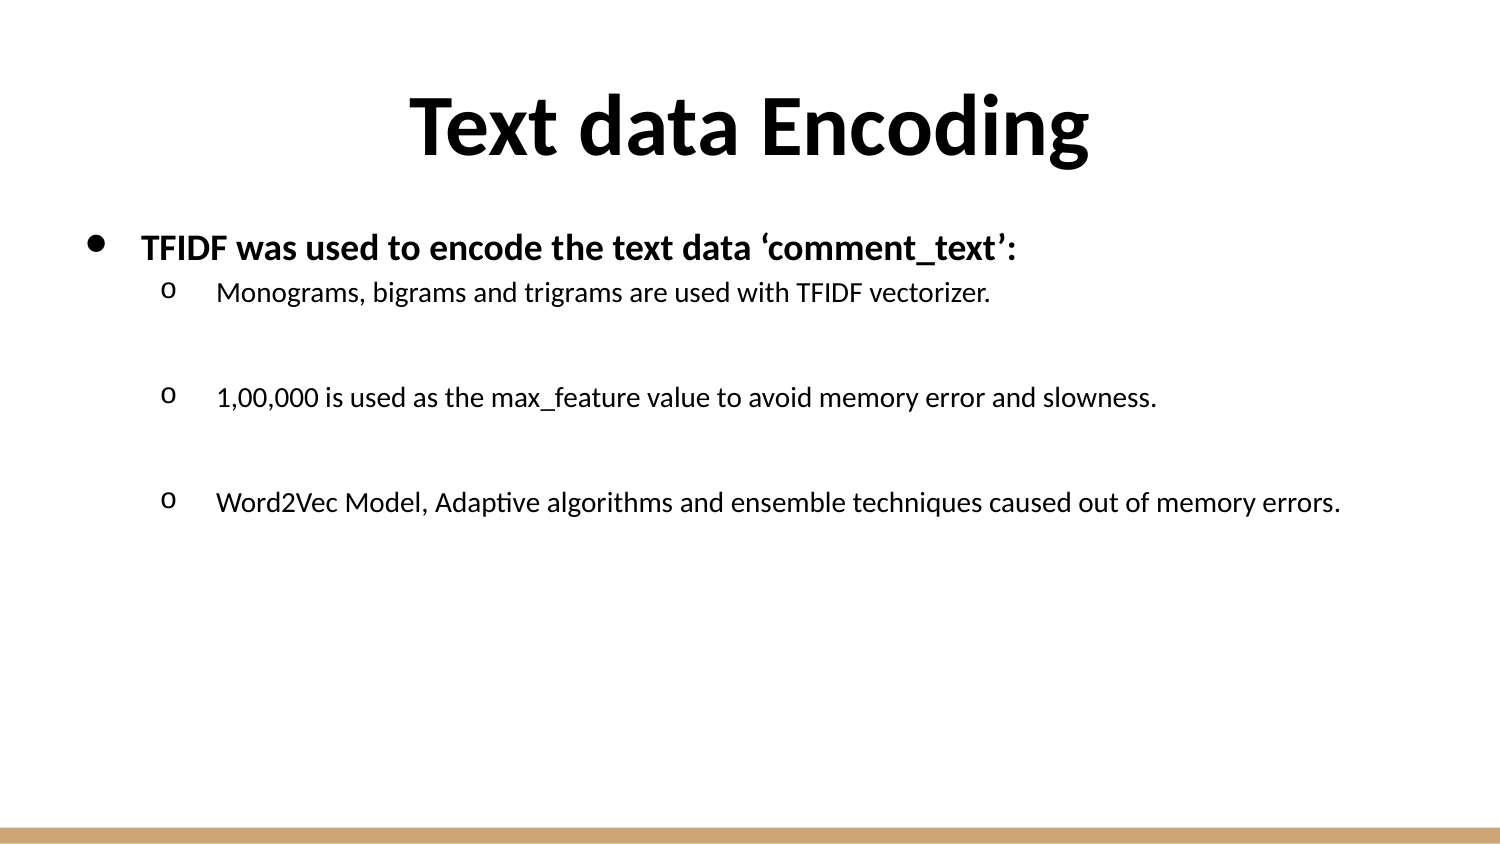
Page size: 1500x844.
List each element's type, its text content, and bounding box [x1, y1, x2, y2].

list TFIDF was used to encode the text data ‘comment_text’: Monograms, bigrams and trigrams are used with TFIDF vectorizer. 1,00,000 is used as the max_feature value to avoid memory error and slowness. Word2Vec Model, Adaptive algorithms and ensemble techniques caused out of memory errors. [51, 200, 1449, 752]
title Text data Encoding [51, 51, 1449, 189]
